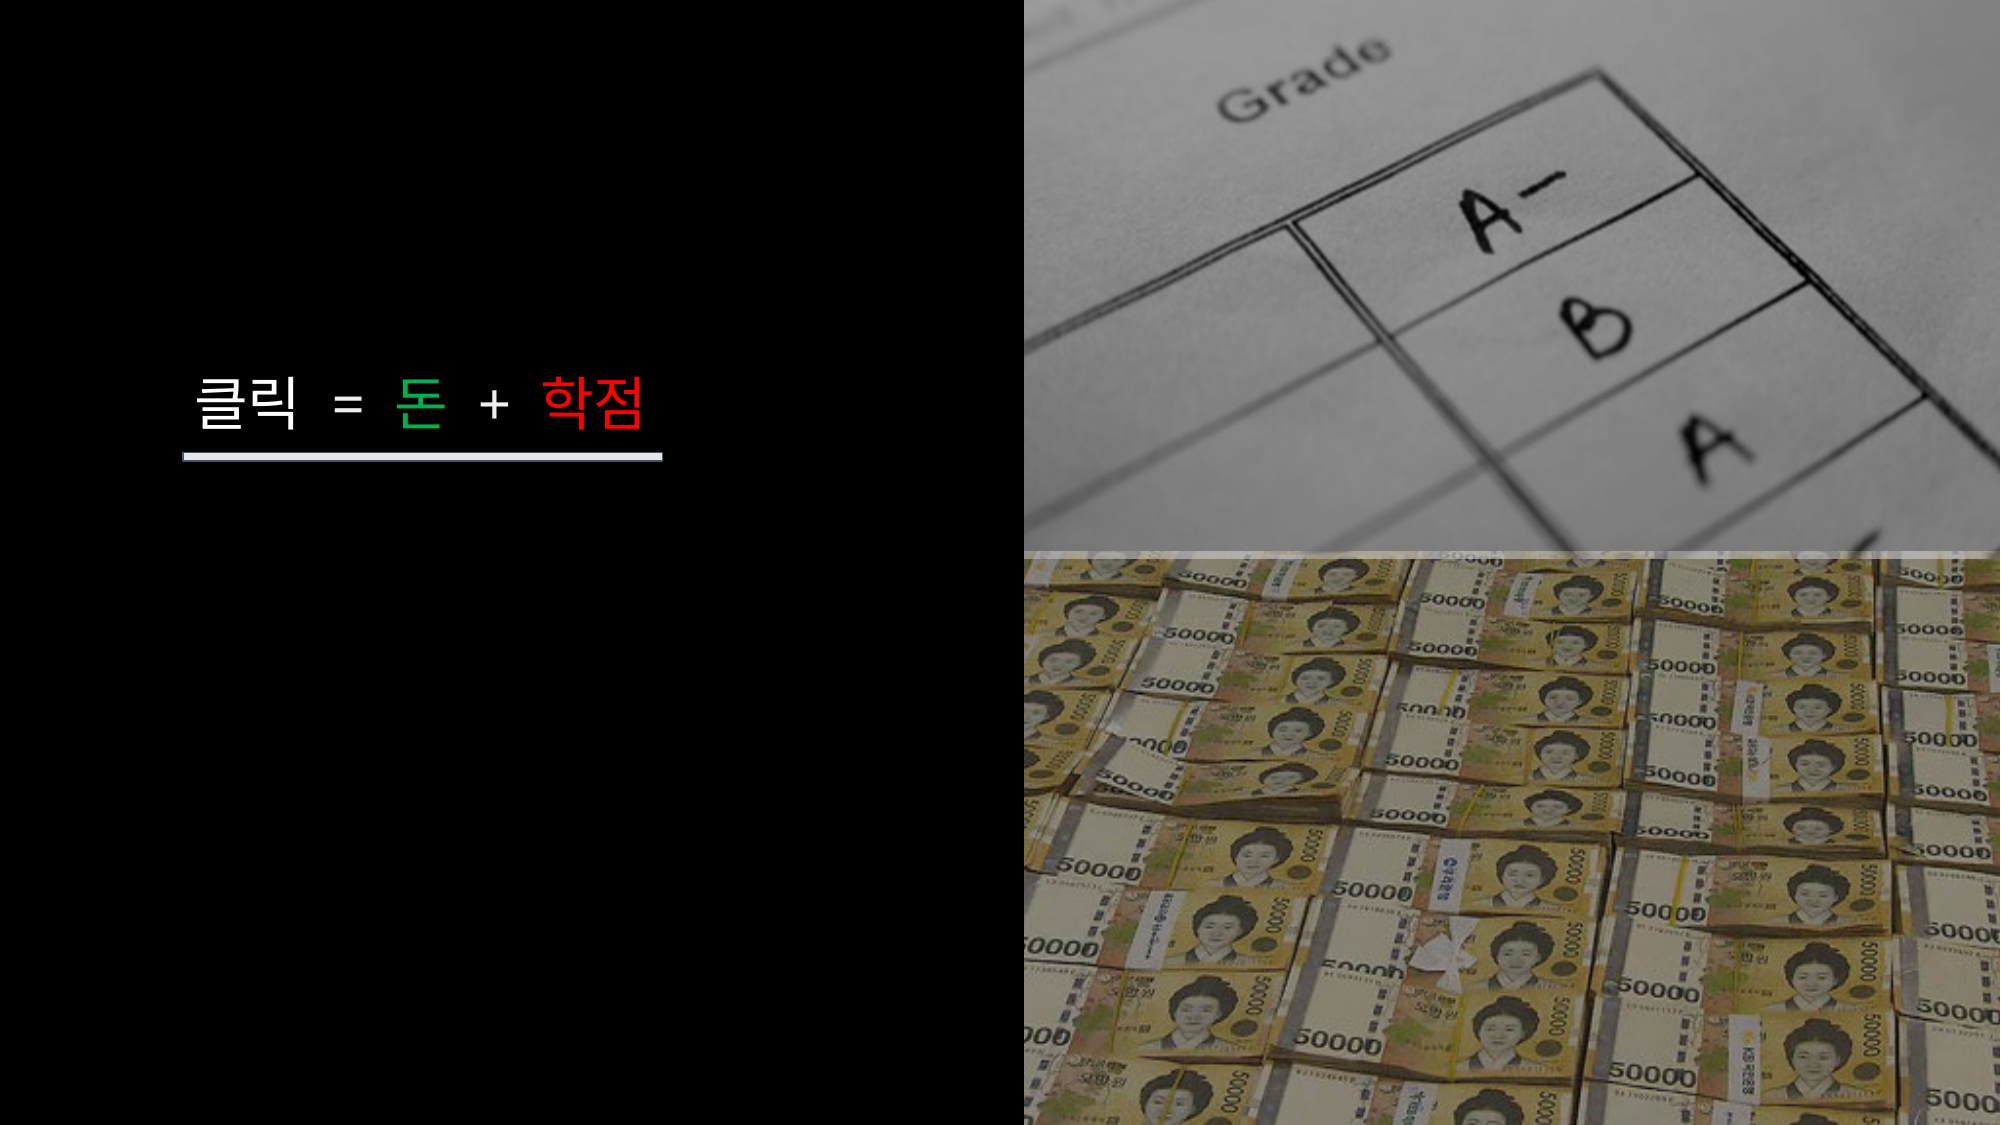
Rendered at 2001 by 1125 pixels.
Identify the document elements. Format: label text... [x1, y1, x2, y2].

text_box [183, 452, 663, 461]
picture [1023, 0, 2000, 1125]
text_box 클릭 = 돈 + 학점 [174, 346, 1023, 461]
